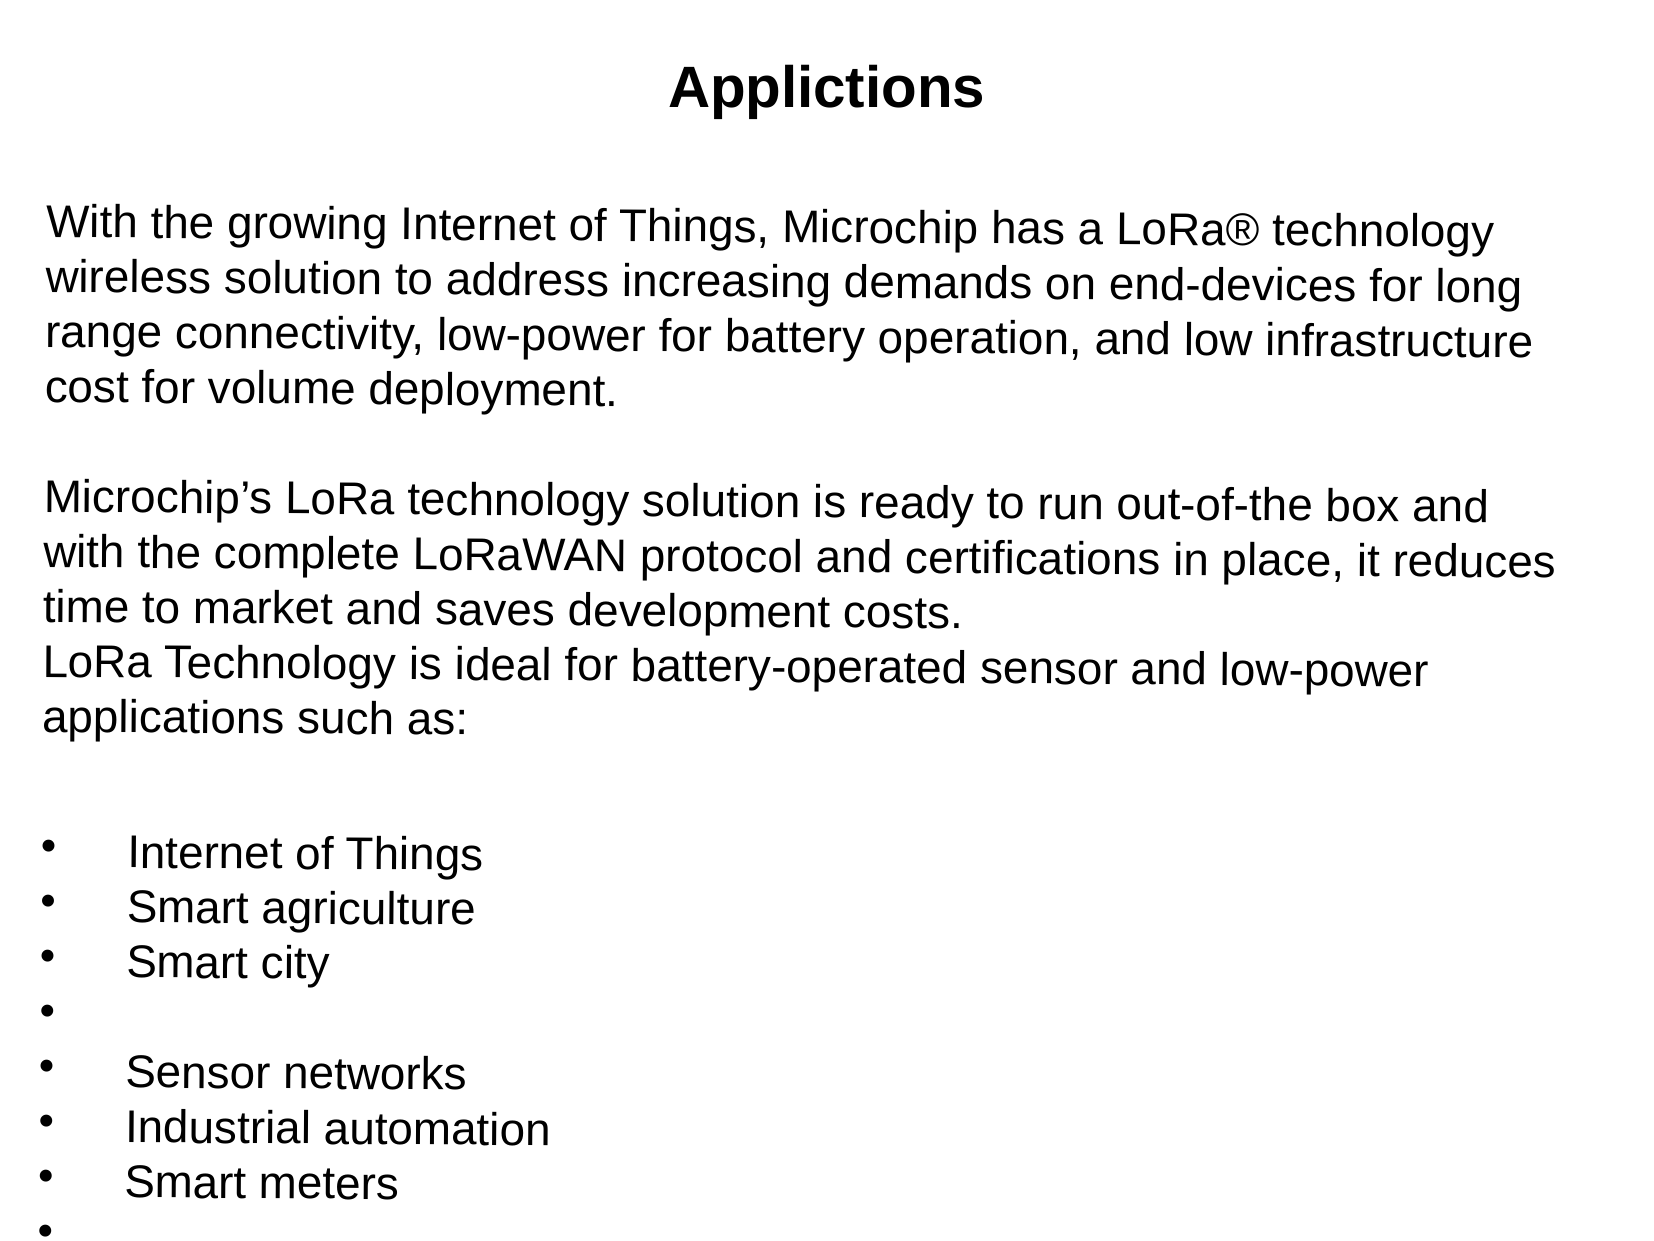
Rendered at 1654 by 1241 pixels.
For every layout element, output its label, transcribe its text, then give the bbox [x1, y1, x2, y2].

text_box With the growing Internet of Things, Microchip has a LoRa® technology wireless solution to address increasing demands on end-devices for long range connectivity, low-power for battery operation, and low infrastructure cost for volume deployment. Microchip’s LoRa technology solution is ready to run out-of-the box and with the complete LoRaWAN protocol and certifications in place, it reduces time to market and saves development costs. LoRa Technology is ideal for battery-operated sensor and low-power applications such as: Internet of Things Smart agriculture Smart city Sensor networks Industrial automation Smart meters [37, 111, 1571, 1241]
text_box Applictions [82, 49, 1571, 124]
